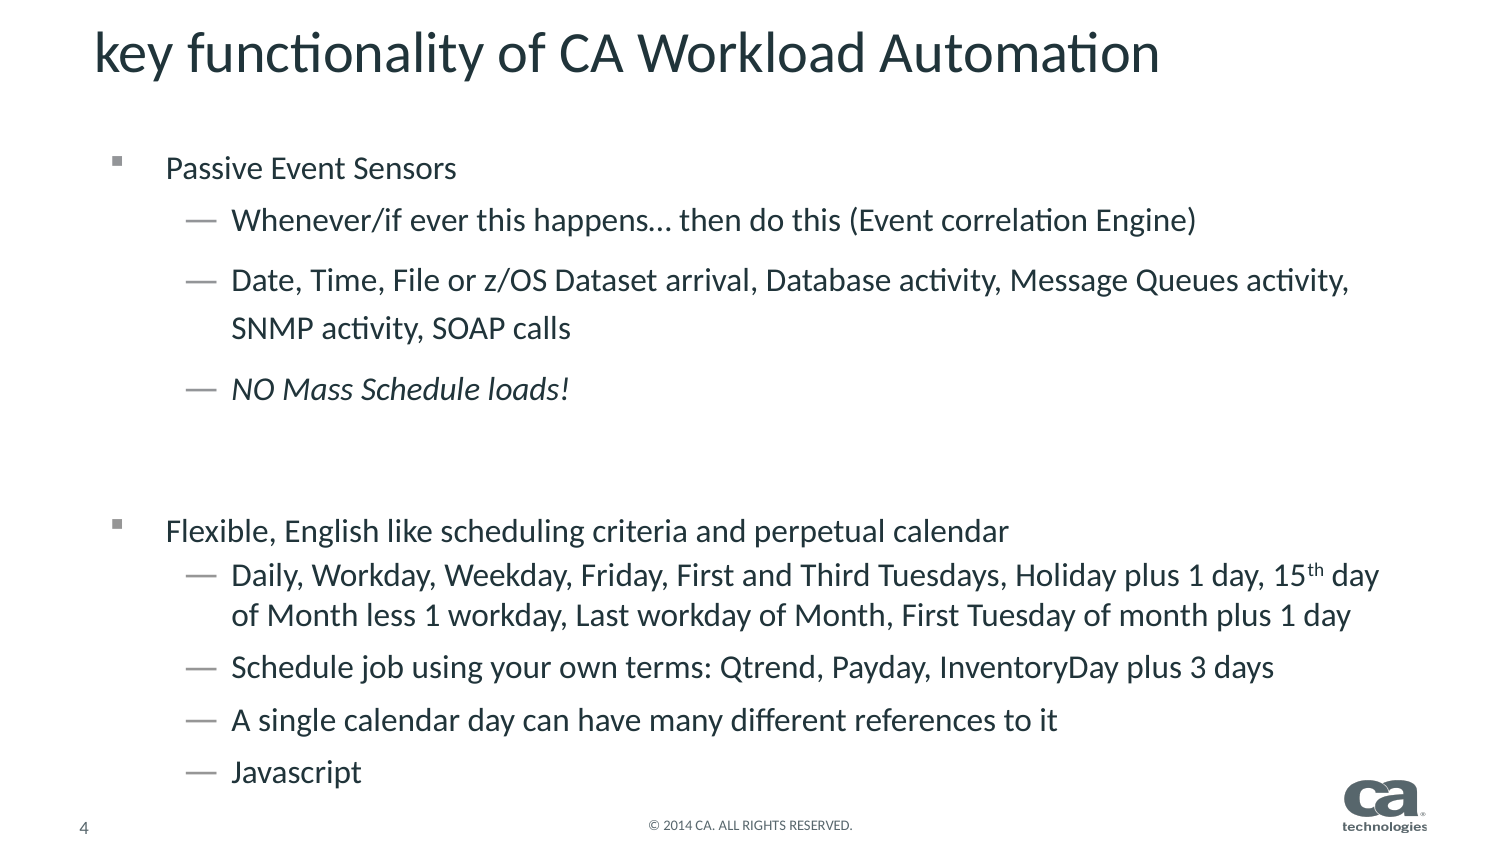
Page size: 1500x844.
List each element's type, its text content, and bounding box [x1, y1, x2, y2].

list Passive Event Sensors Whenever/if ever this happens… then do this (Event correlation Engine) Date, Time, File or z/OS Dataset arrival, Database activity, Message Queues activity, SNMP activity, SOAP calls NO Mass Schedule loads! Flexible, English like scheduling criteria and perpetual calendar Daily, Workday, Weekday, Friday, First and Third Tuesdays, Holiday plus 1 day, 15th day of Month less 1 workday, Last workday of Month, First Tuesday of month plus 1 day Schedule job using your own terms: Qtrend, Payday, InventoryDay plus 3 days A single calendar day can have many different references to it Javascript [94, 130, 1426, 844]
title key functionality of CA Workload Automation [94, 22, 1427, 164]
